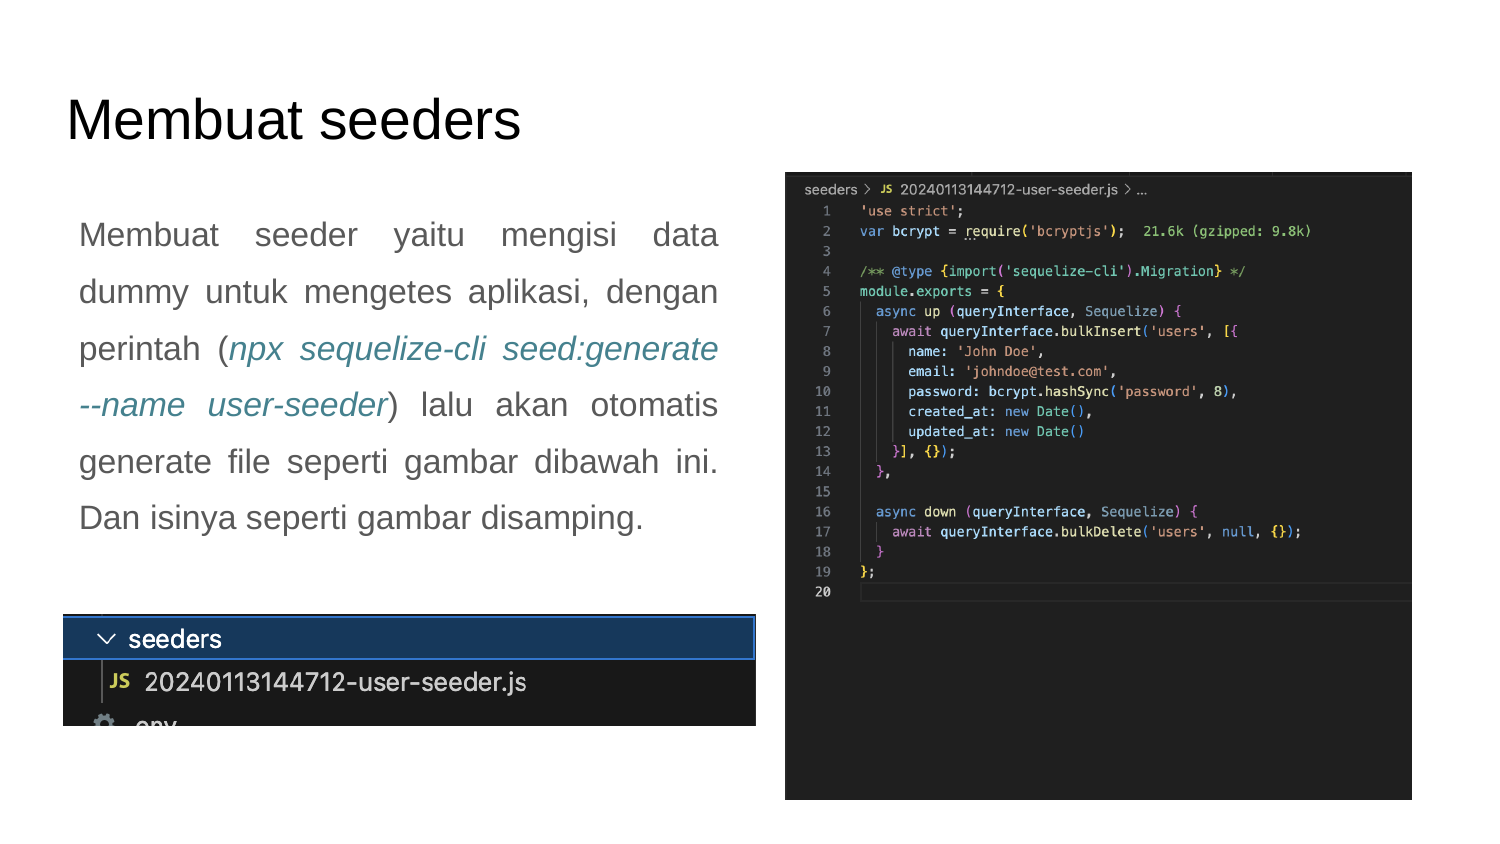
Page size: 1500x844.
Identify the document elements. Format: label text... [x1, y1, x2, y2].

list Membuat seeder yaitu mengisi data dummy untuk mengetes aplikasi, dengan perintah (npx sequelize-cli seed:generate --name user-seeder) lalu akan otomatis generate file seperti gambar dibawah ini. Dan isinya seperti gambar disamping. [63, 182, 734, 554]
picture [785, 172, 1412, 800]
title Membuat seeders [51, 72, 1449, 167]
picture [63, 614, 756, 727]
